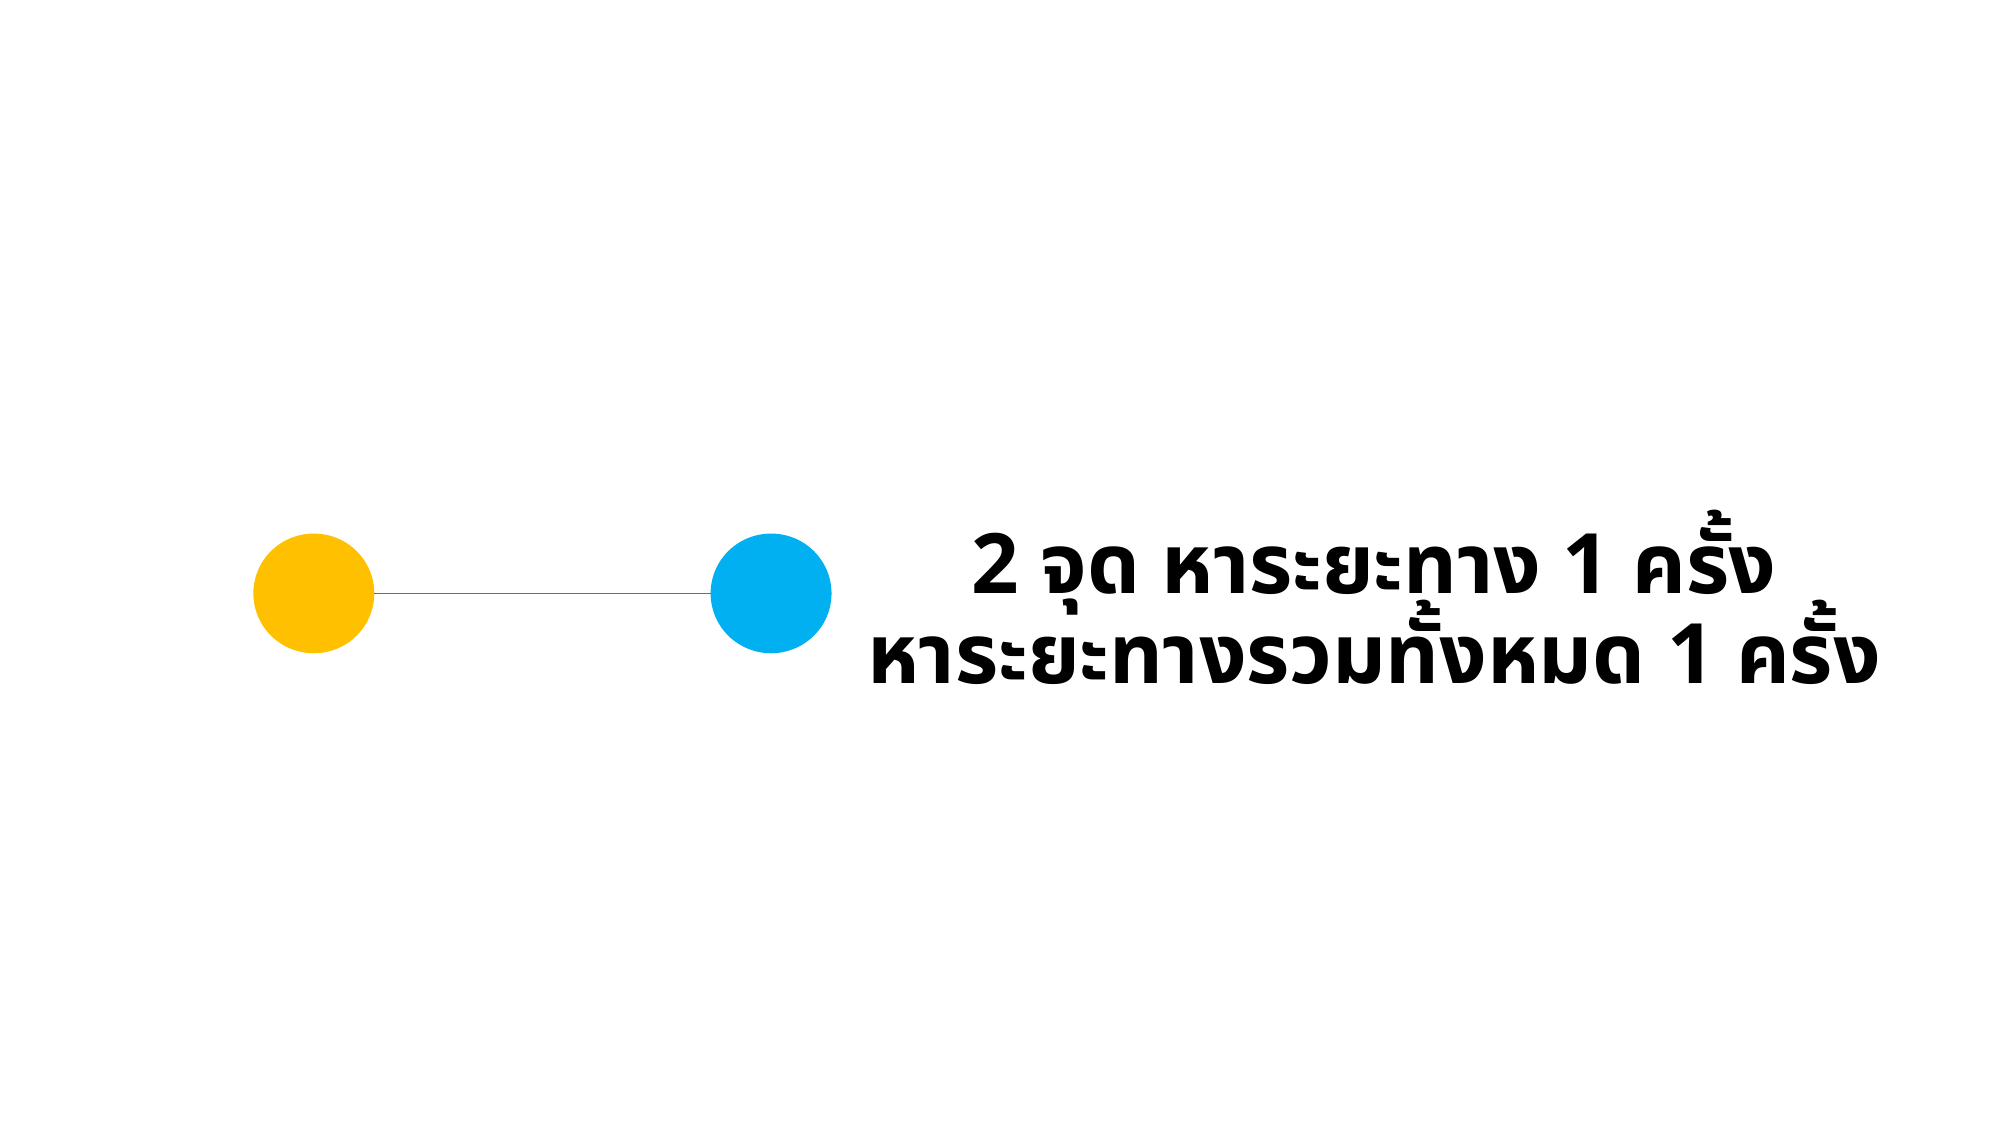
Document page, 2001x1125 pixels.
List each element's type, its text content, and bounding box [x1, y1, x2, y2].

text_box [709, 532, 831, 655]
text_box [252, 532, 376, 655]
text_box 2 จุด หาระยะทาง 1 ครั้ง หาระยะทางรวมทั้งหมด 1 ครั้ง [831, 570, 1939, 654]
